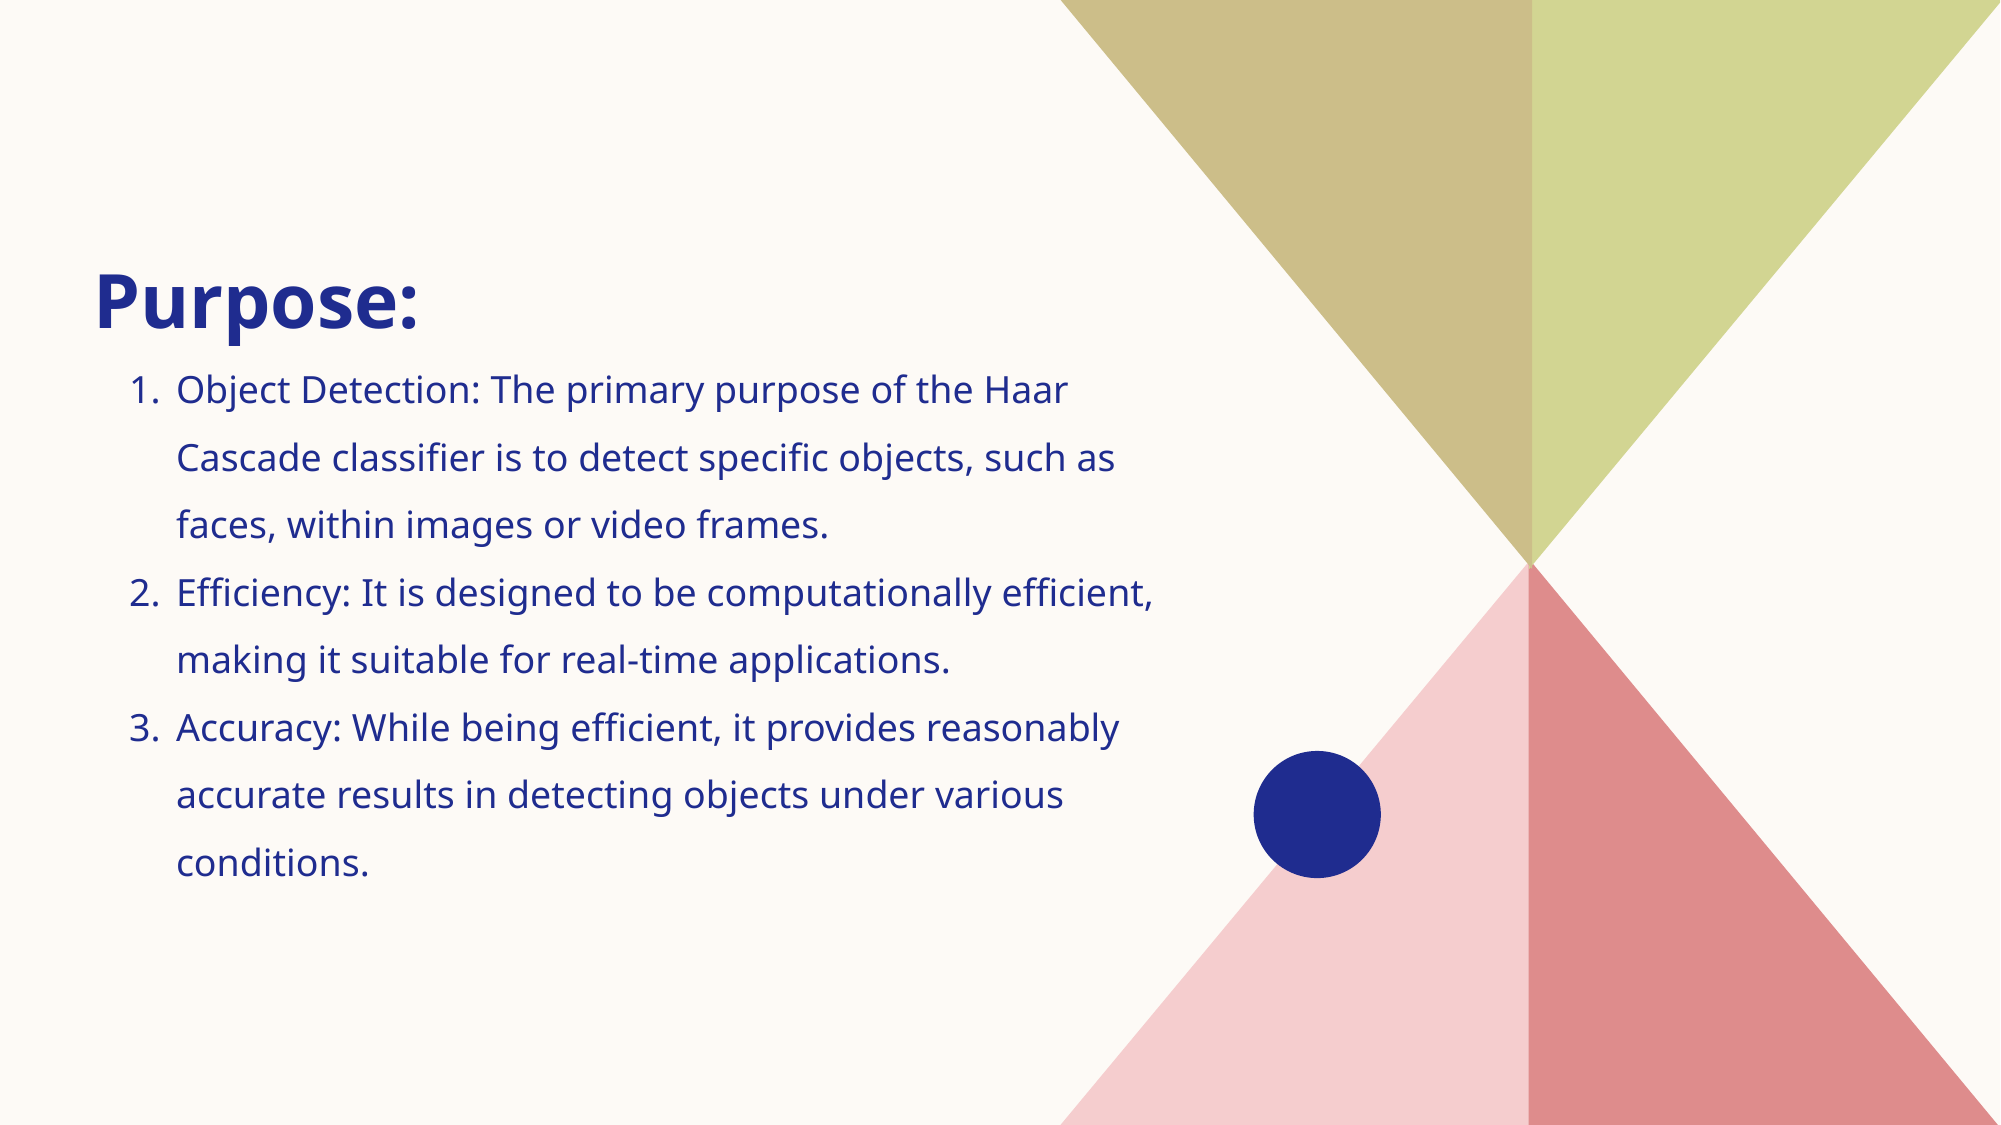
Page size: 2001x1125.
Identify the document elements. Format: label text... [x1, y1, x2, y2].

list Purpose: Object Detection: The primary purpose of the Haar Cascade classifier is to detect specific objects, such as faces, within images or video frames. Efficiency: It is designed to be computationally efficient, making it suitable for real-time applications. Accuracy: While being efficient, it provides reasonably accurate results in detecting objects under various conditions. [39, 208, 1185, 1125]
